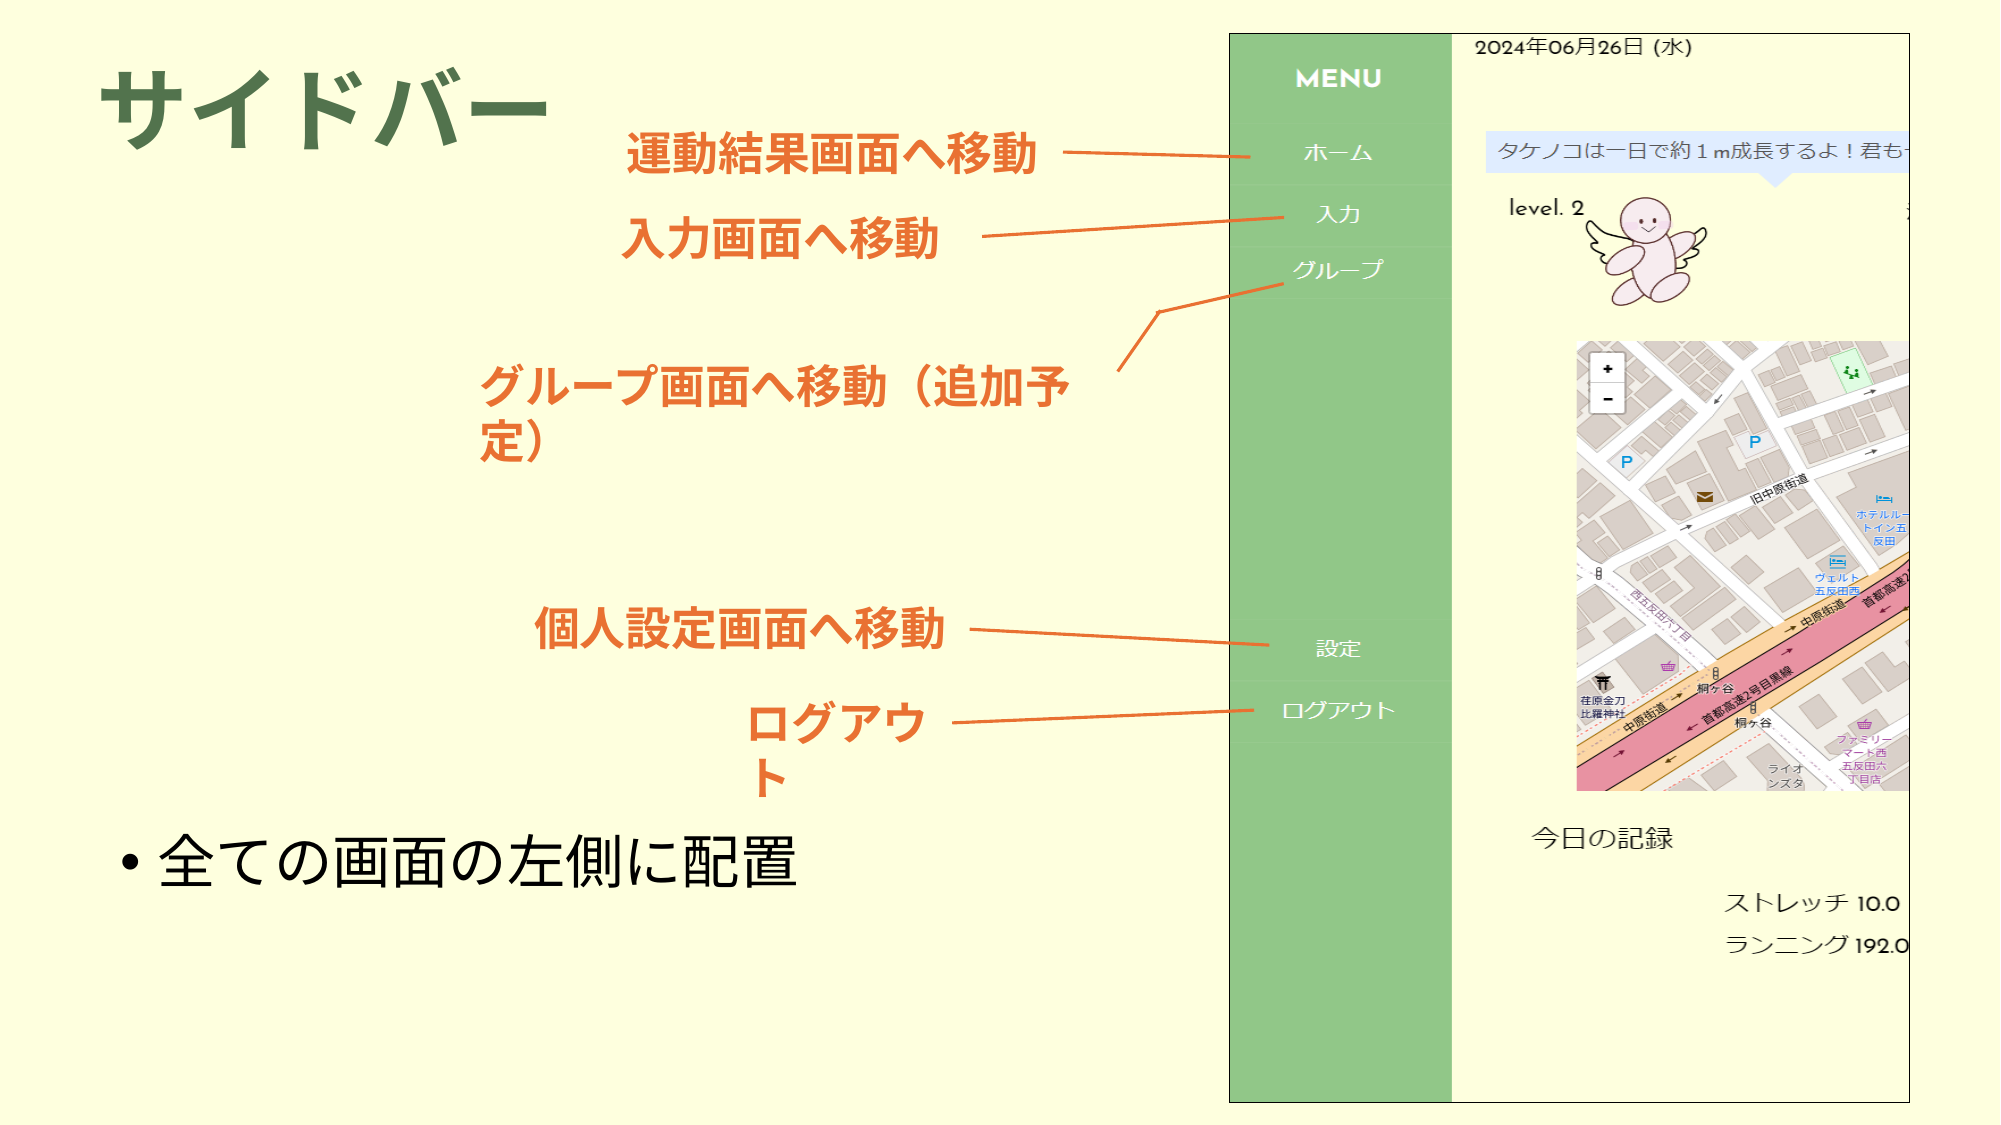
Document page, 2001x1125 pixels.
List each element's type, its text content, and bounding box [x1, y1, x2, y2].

text_box ログアウト [730, 686, 978, 812]
list 全ての画面の左側に配置 [105, 825, 855, 922]
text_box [1062, 151, 1252, 158]
text_box 個人設定画面へ移動 [519, 592, 984, 662]
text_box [981, 216, 1285, 237]
title サイドバー [81, 5, 1807, 224]
text_box 運動結果画面へ移動 [612, 116, 1056, 187]
text_box 入力画面へ移動 [605, 202, 983, 272]
picture [1228, 33, 1910, 1103]
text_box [951, 709, 1255, 724]
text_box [1117, 283, 1285, 372]
text_box グループ画面へ移動（追加予定） [464, 350, 1157, 476]
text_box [969, 628, 1270, 646]
